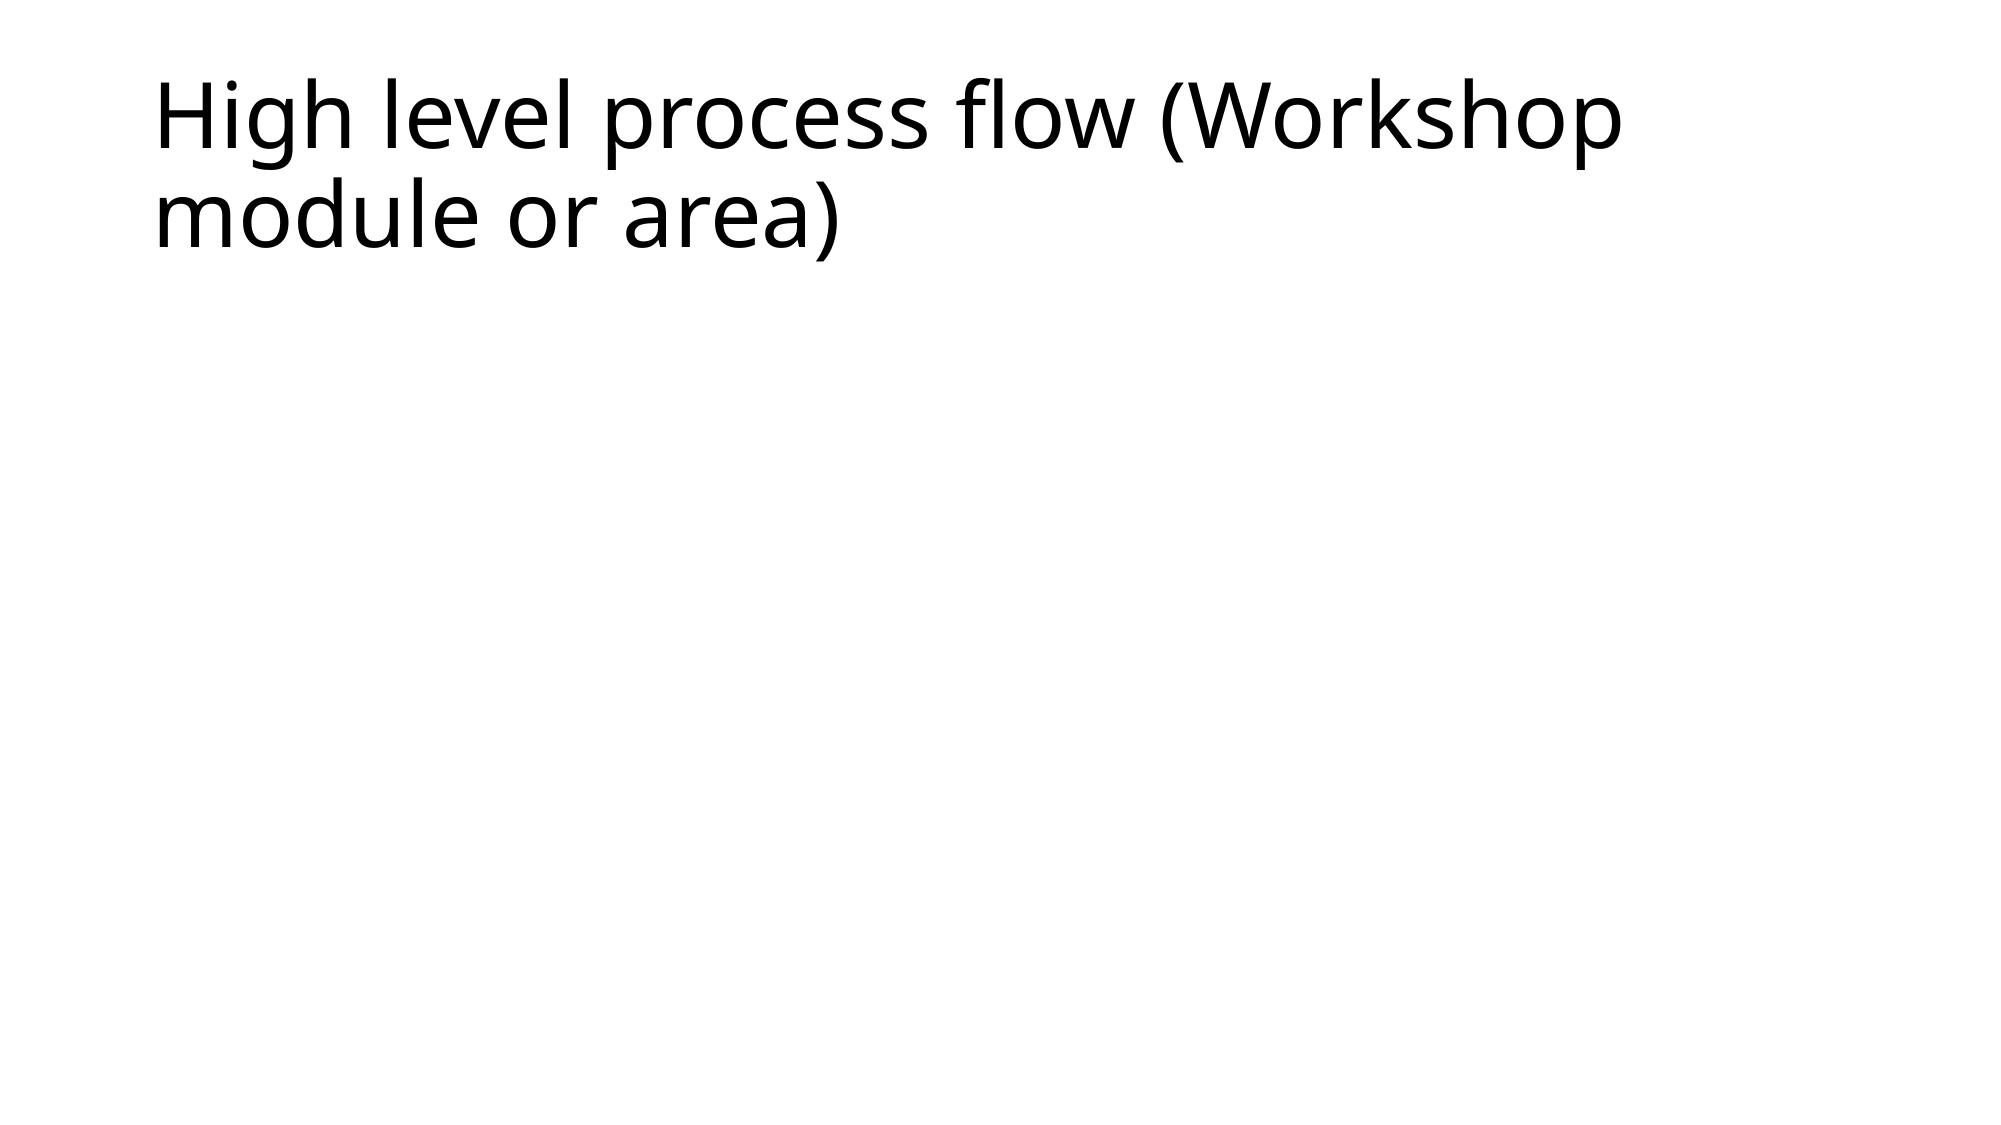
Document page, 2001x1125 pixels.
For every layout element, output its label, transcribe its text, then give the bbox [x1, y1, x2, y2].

title High level process flow (Workshop module or area) [137, 59, 1863, 278]
